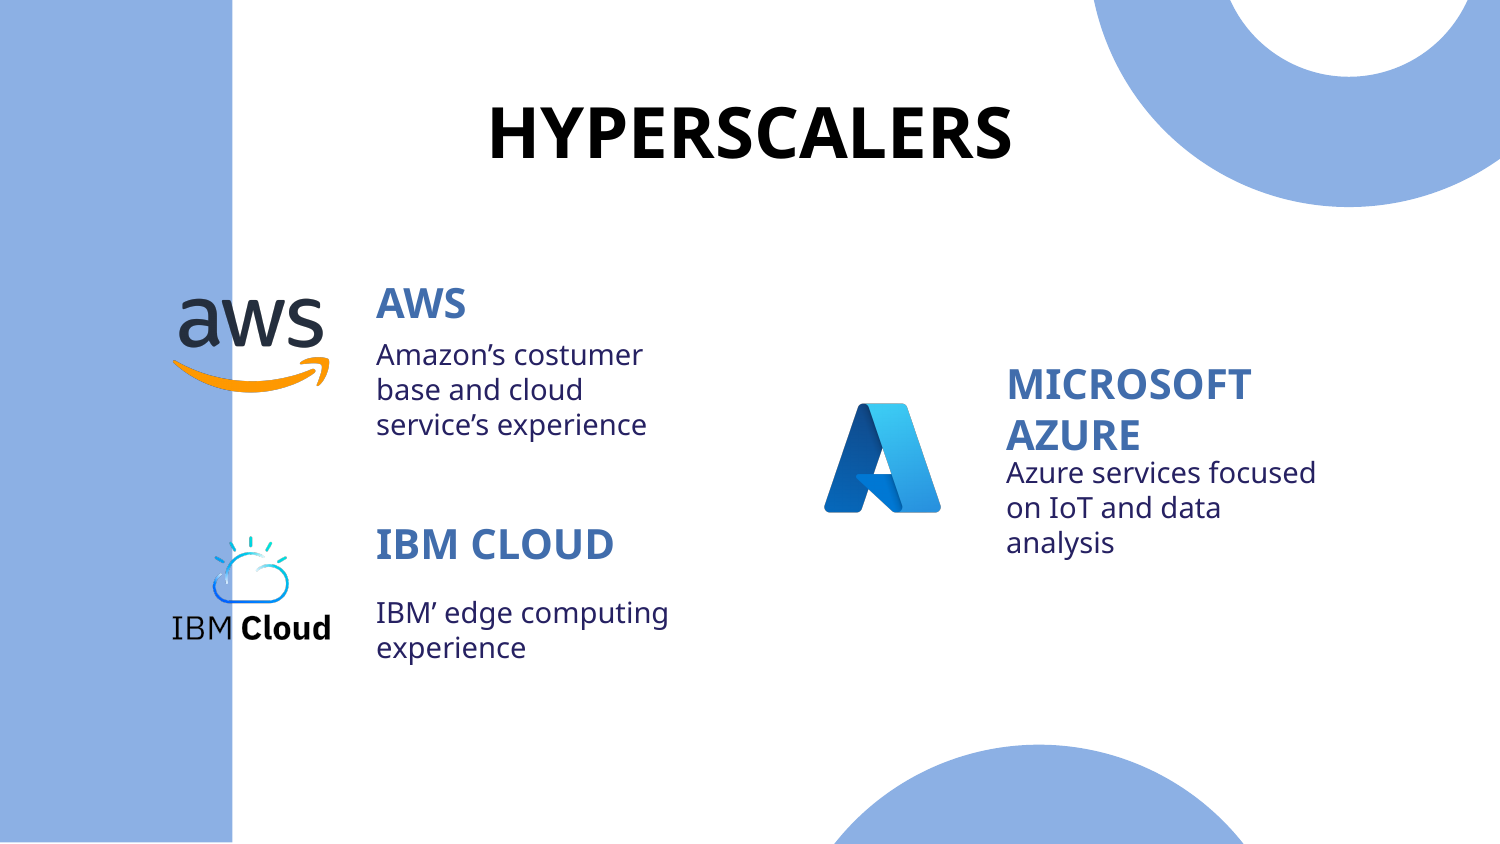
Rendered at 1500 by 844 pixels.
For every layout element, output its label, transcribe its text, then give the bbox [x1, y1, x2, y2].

subtitle Azure services focused on IoT and data analysis [991, 464, 1343, 551]
title HYPERSCALERS [118, 72, 1382, 167]
picture [172, 298, 330, 393]
picture [819, 394, 946, 521]
title AWS [361, 258, 703, 345]
picture [172, 535, 330, 641]
title IBM CLOUD [361, 499, 703, 586]
title MICROSOFT AZURE [991, 365, 1333, 452]
subtitle IBM’ edge computing experience [361, 586, 703, 673]
subtitle Amazon’s costumer base and cloud service’s experience [361, 345, 703, 432]
